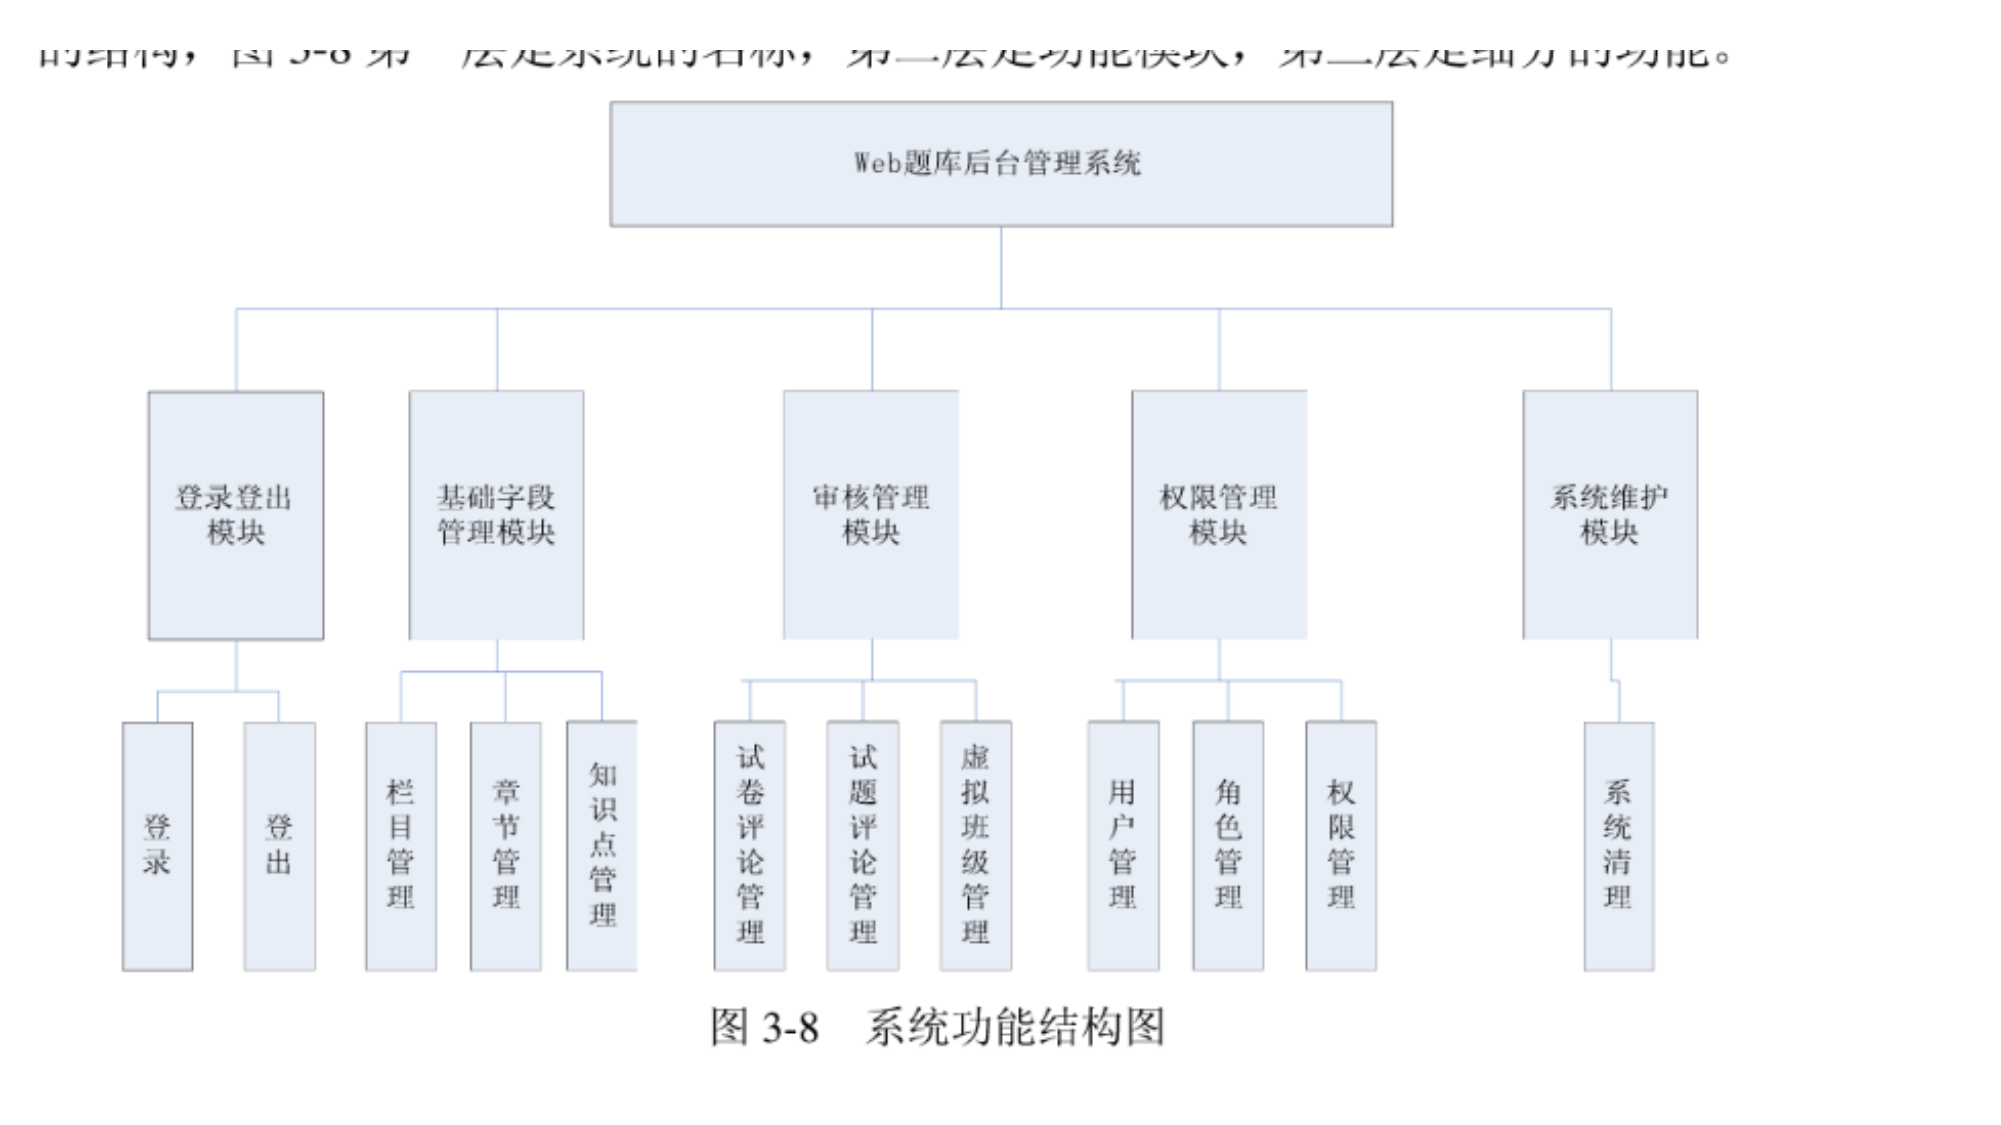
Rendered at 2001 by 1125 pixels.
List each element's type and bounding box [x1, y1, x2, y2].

picture [22, 50, 1953, 1075]
